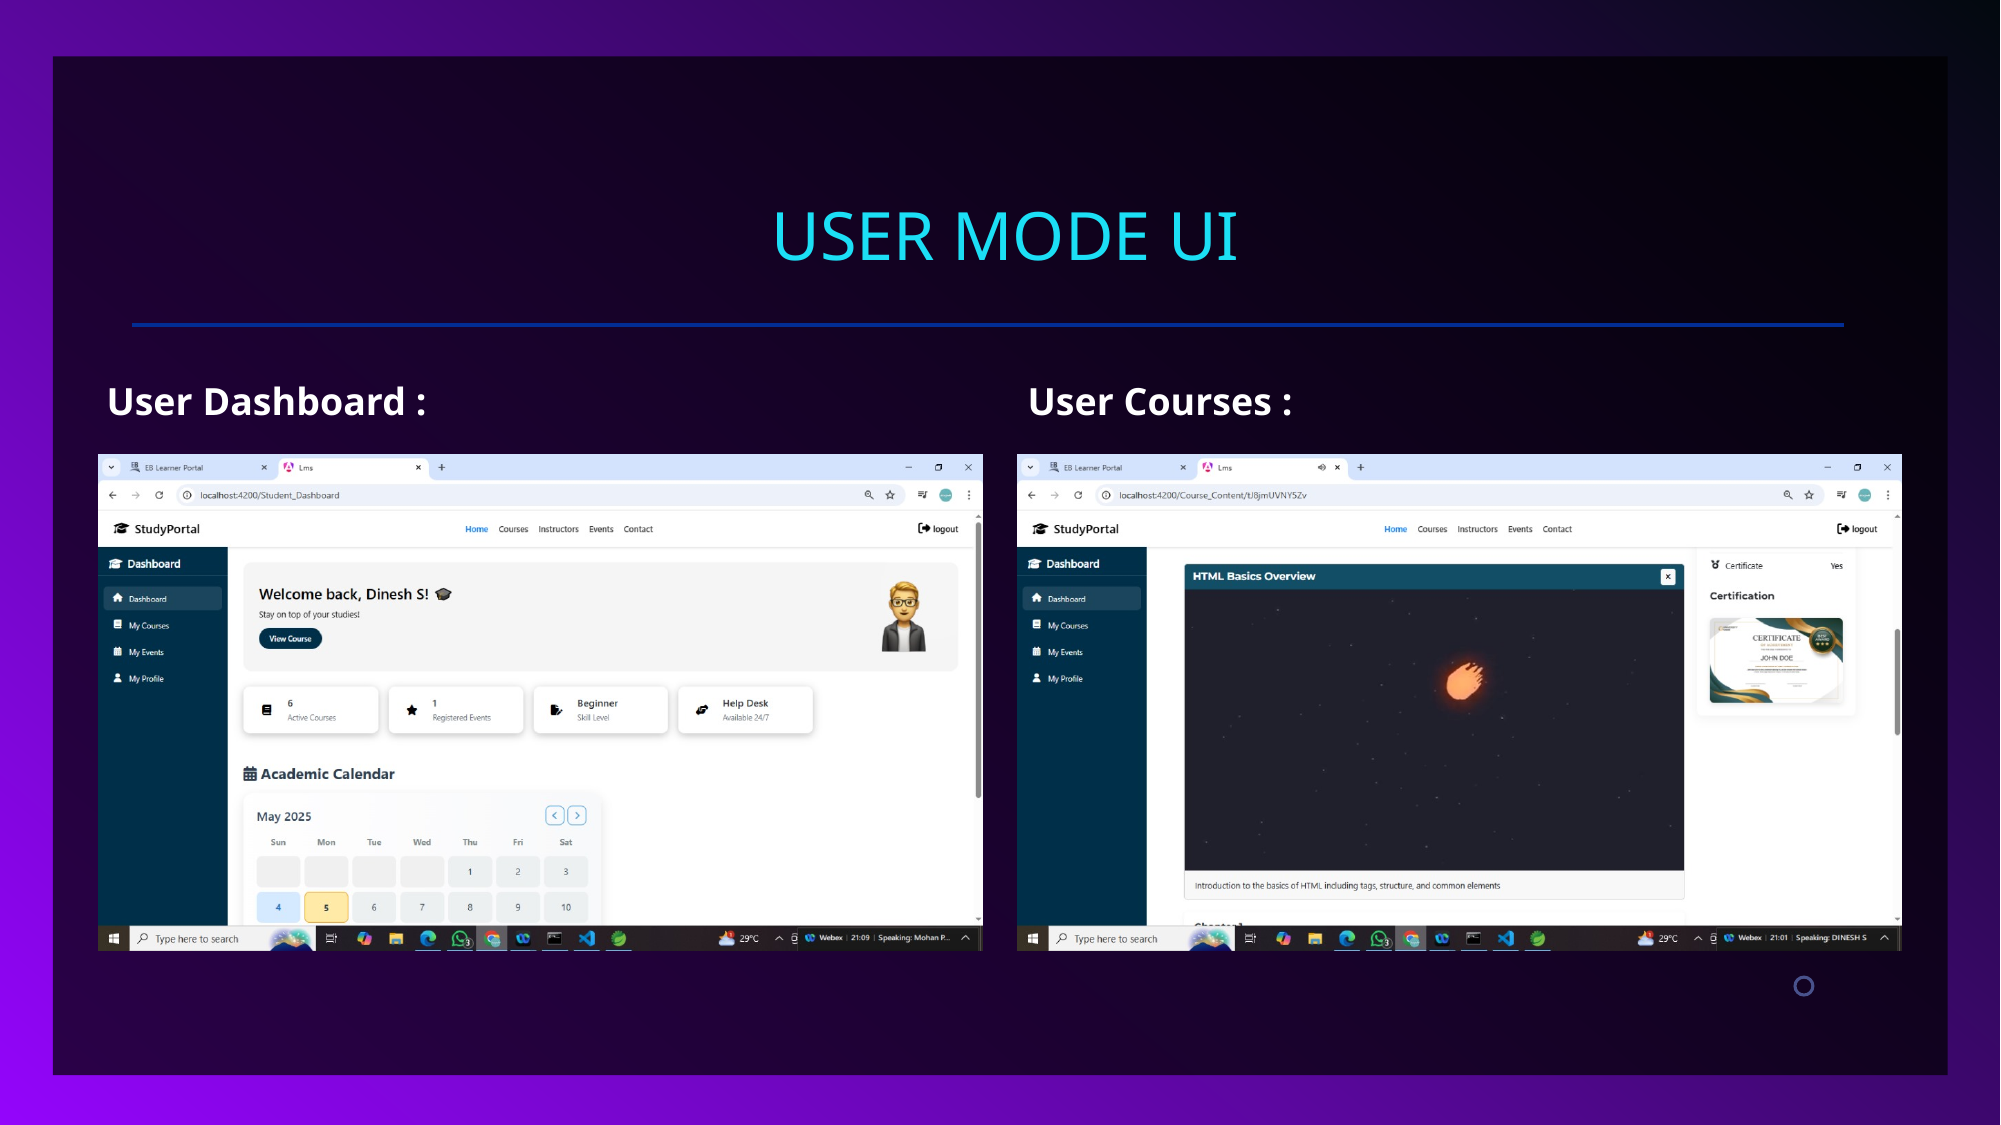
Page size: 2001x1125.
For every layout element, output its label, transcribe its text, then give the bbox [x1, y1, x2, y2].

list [1017, 454, 1902, 951]
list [98, 454, 983, 951]
text_box User Dashboard : [91, 370, 915, 431]
title User mode ui [61, 130, 1950, 348]
text_box User Courses : [1012, 370, 1752, 431]
